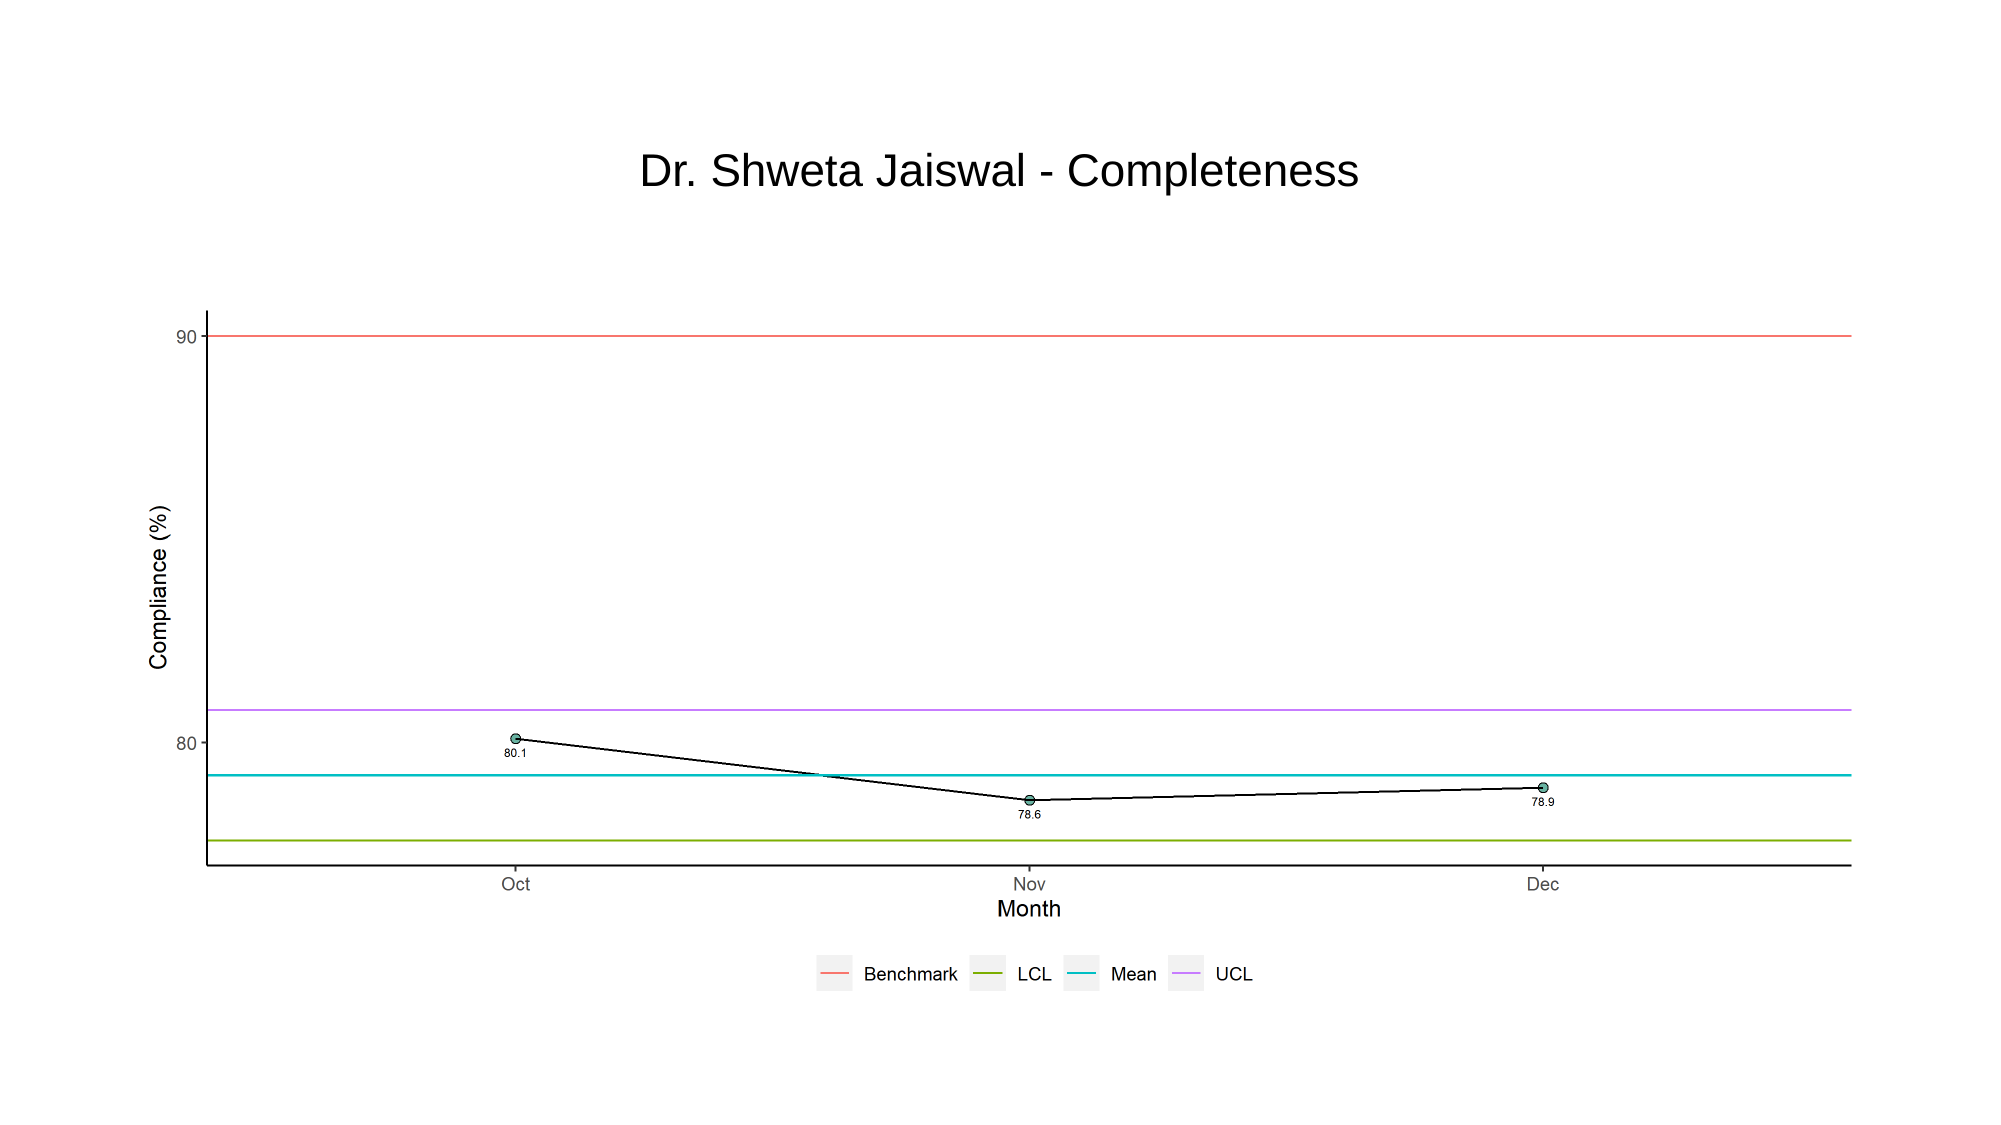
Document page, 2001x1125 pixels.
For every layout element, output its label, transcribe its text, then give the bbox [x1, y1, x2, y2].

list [137, 299, 1863, 1014]
title Dr. Shweta Jaiswal - Completeness [137, 59, 1863, 278]
